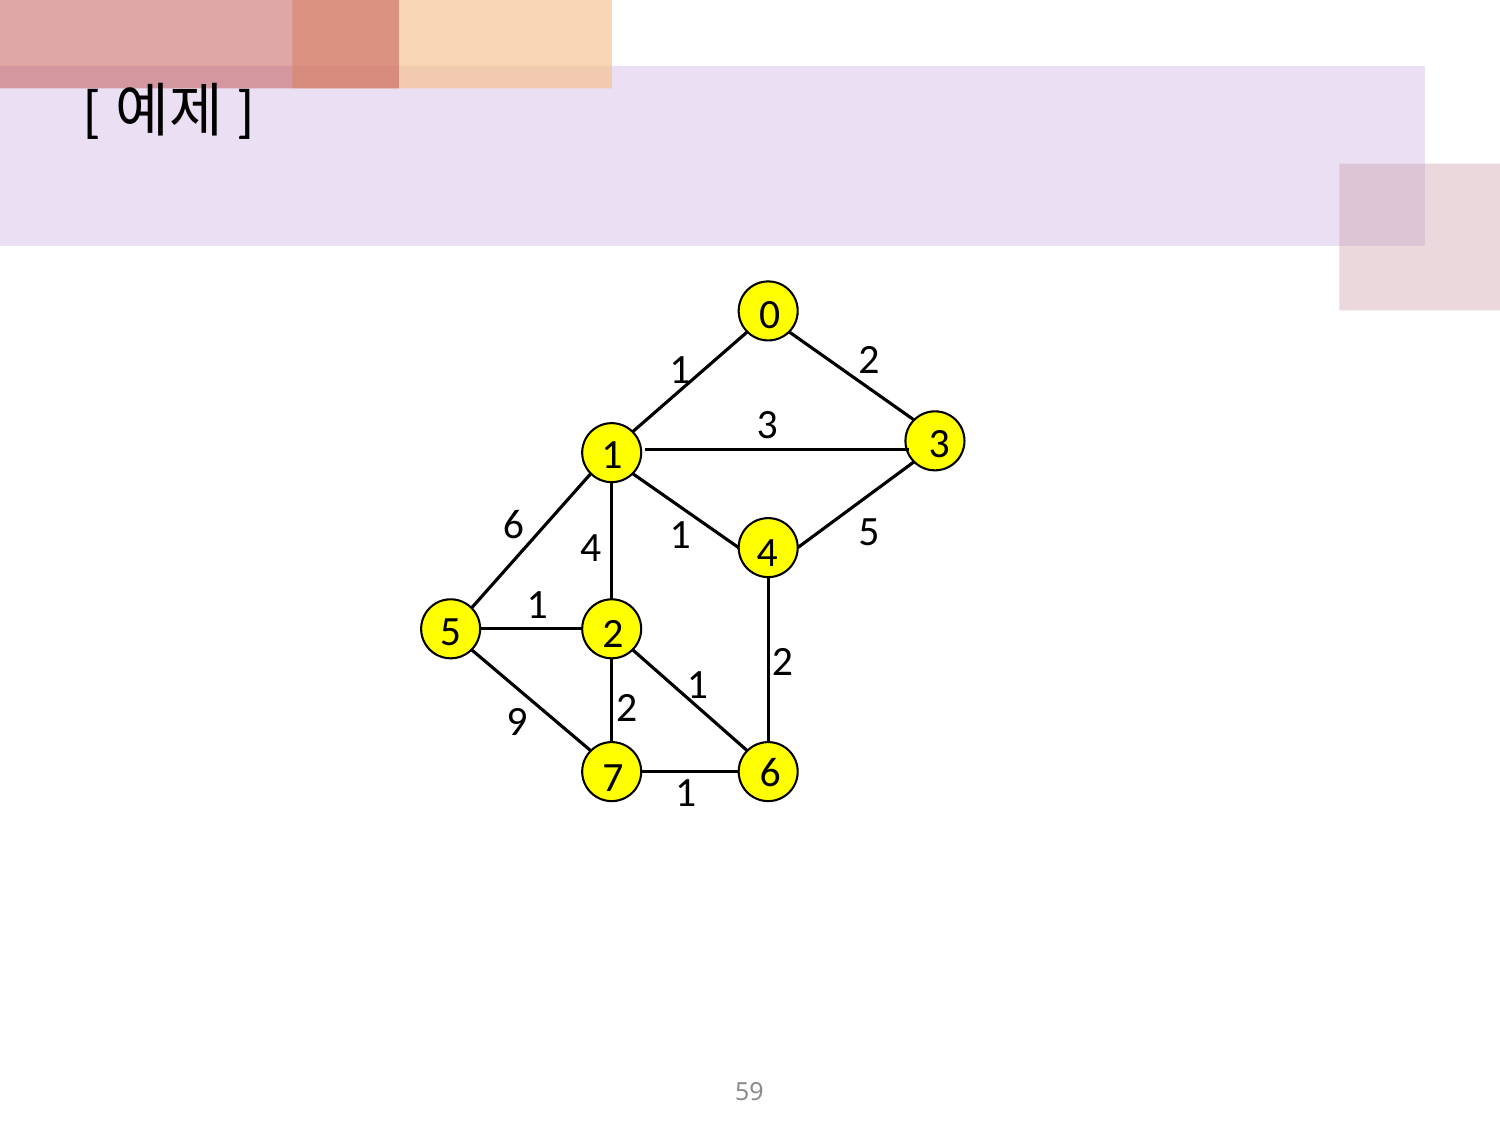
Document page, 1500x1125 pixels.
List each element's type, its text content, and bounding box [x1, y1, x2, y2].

text_box [예제] [69, 66, 270, 151]
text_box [420, 279, 970, 824]
slide_number 59 [574, 1072, 925, 1113]
